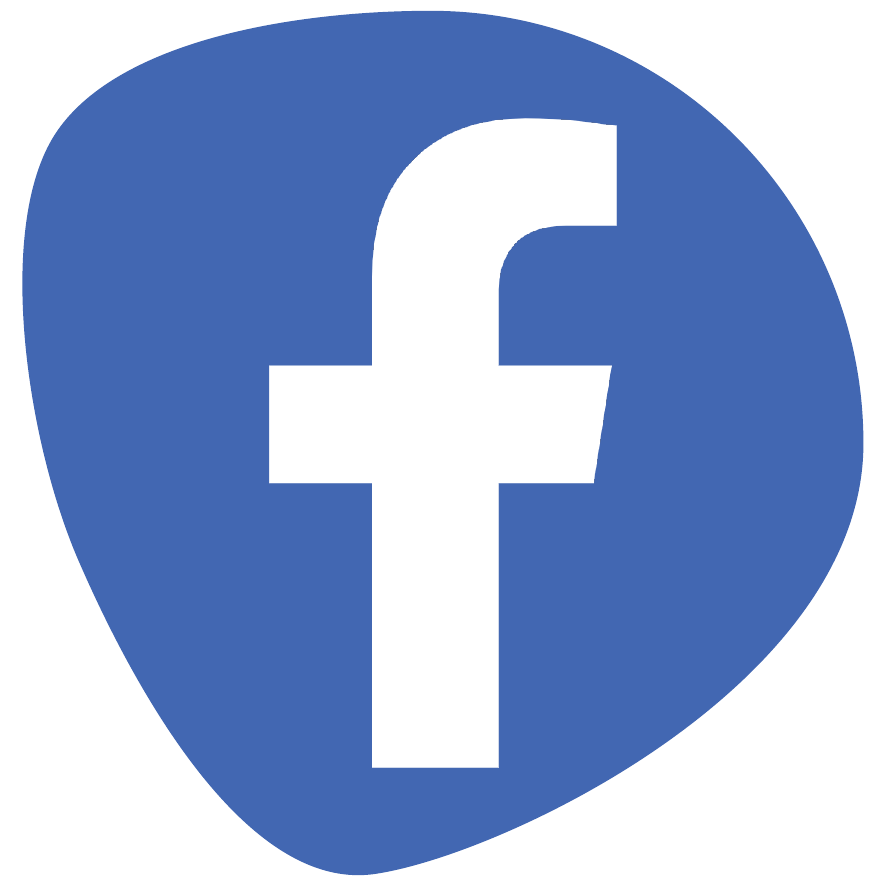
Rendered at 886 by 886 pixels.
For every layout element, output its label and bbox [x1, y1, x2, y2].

text_box [21, 125, 60, 515]
text_box [147, 9, 634, 60]
text_box [825, 262, 865, 581]
picture [60, 60, 825, 825]
text_box [246, 825, 525, 877]
